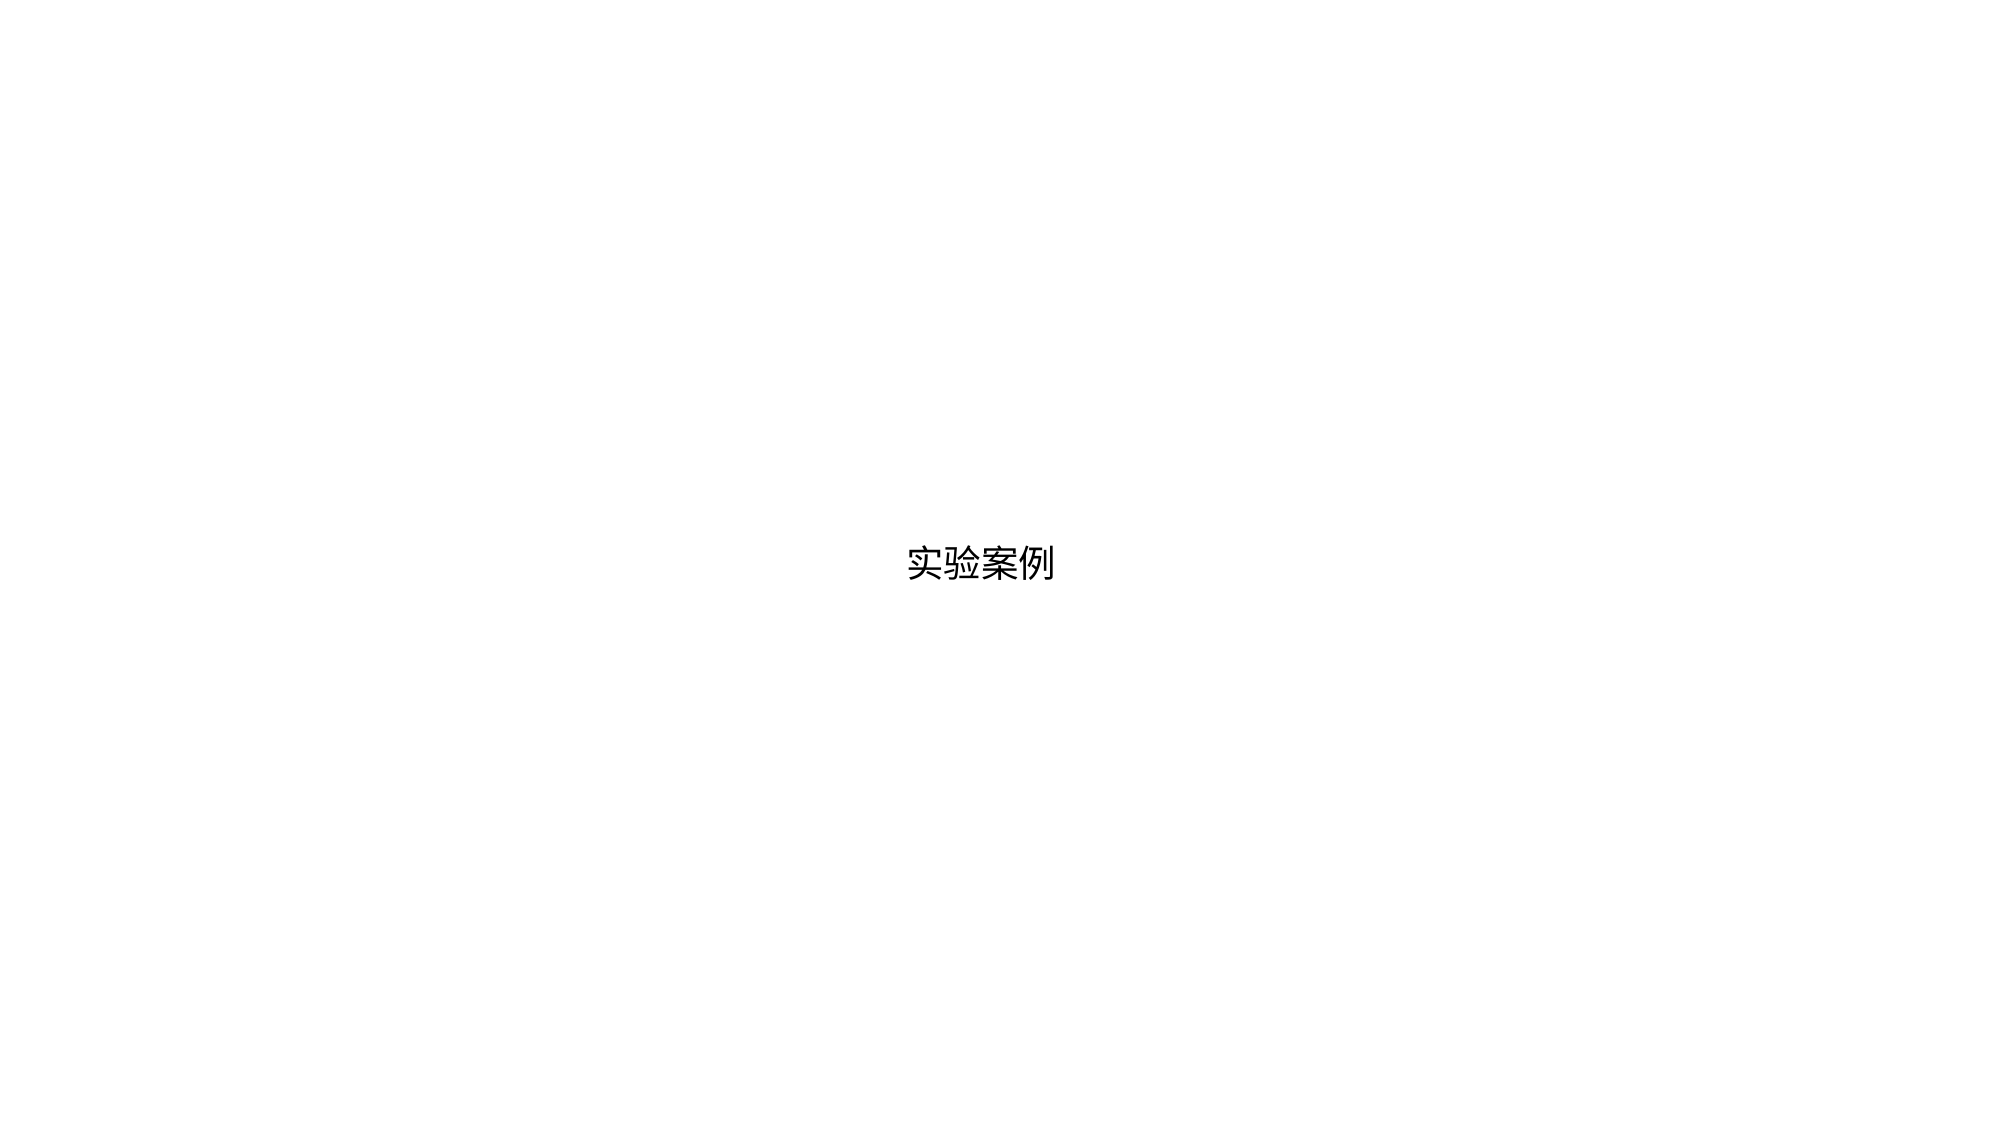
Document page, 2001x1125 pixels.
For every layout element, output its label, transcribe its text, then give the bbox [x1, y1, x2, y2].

text_box 实验案例 [891, 532, 1072, 592]
